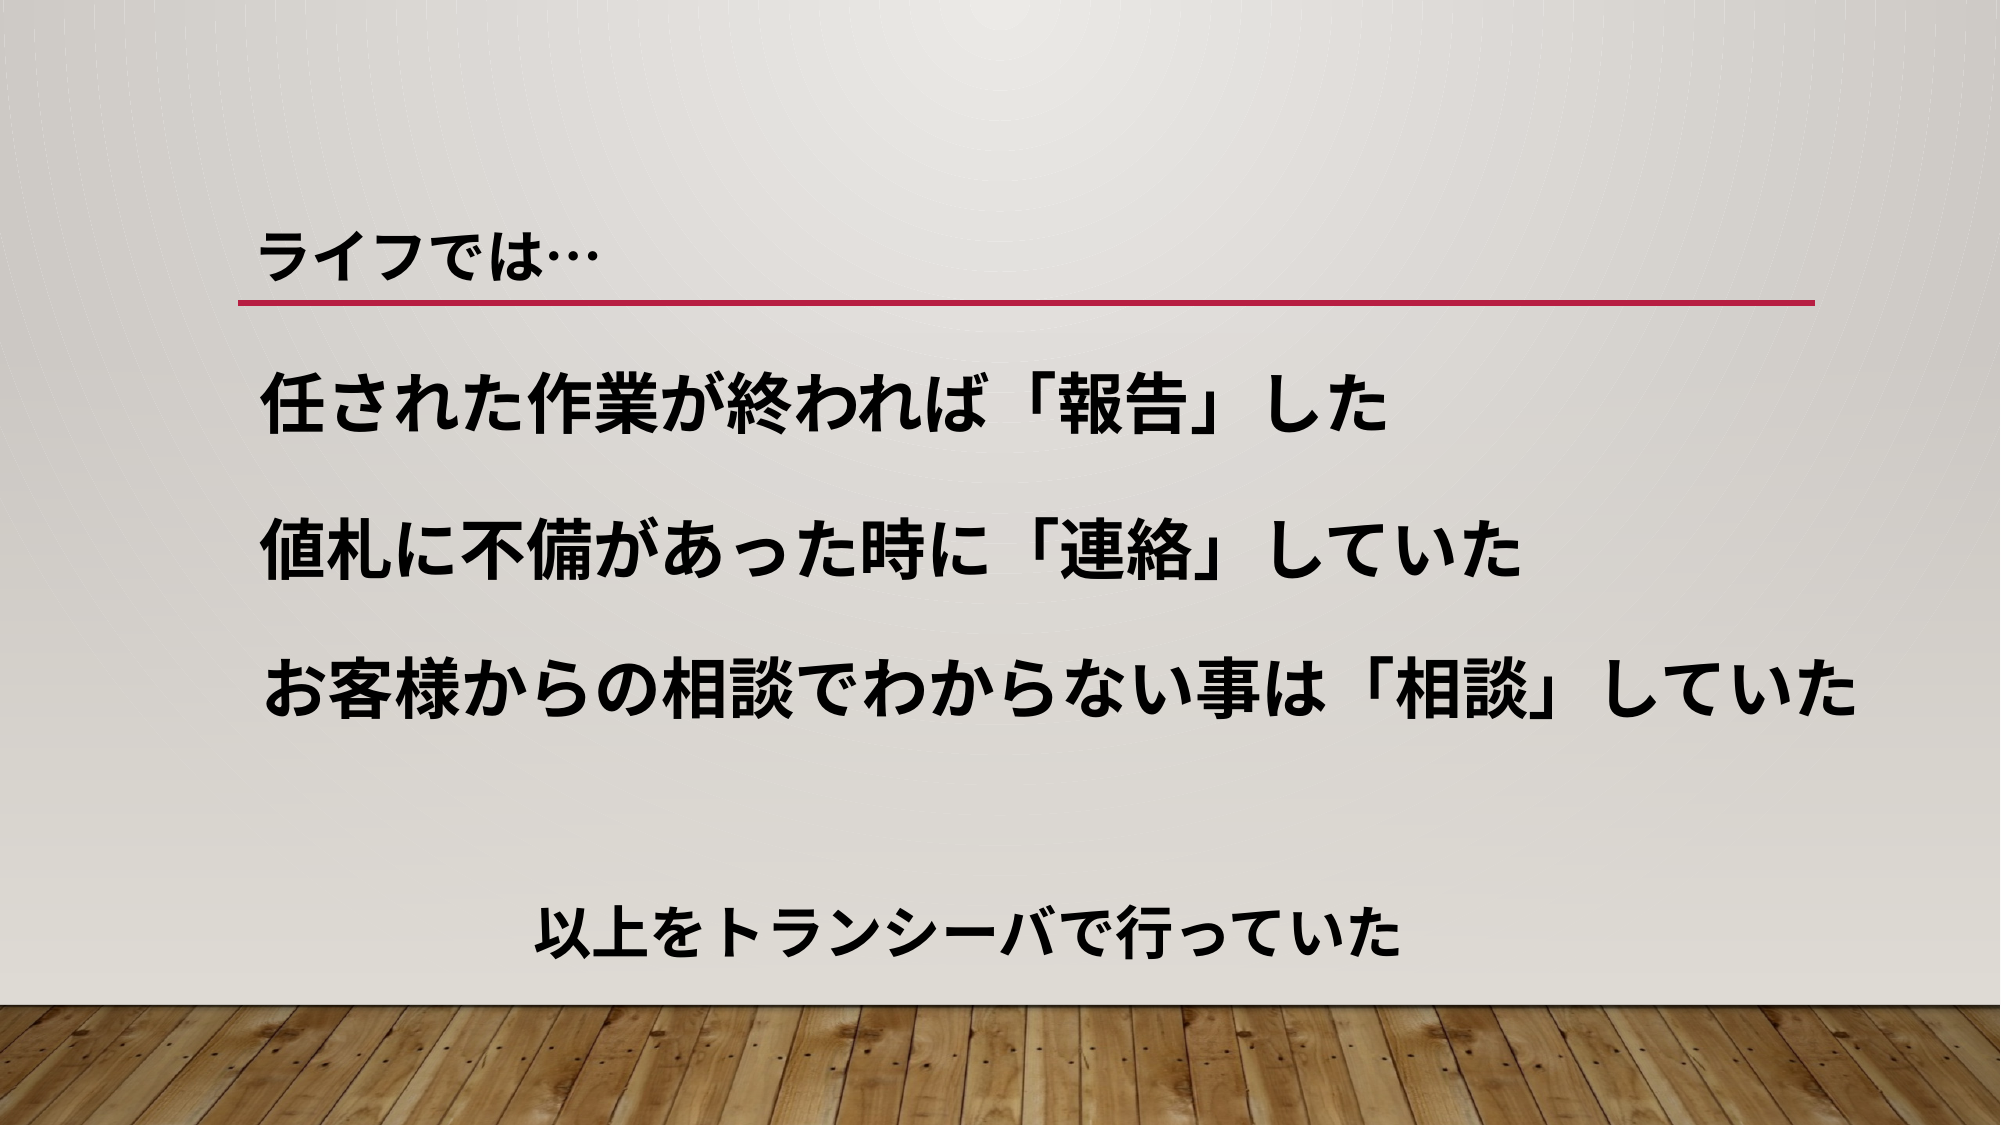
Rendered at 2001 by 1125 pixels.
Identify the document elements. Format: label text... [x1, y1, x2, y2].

text_box 以上をトランシーバで行っていた [518, 888, 1419, 974]
text_box 値札に不備があった時に「連絡」していた [244, 500, 1541, 595]
text_box お客様からの相談でわからない事は「相談」していた [246, 639, 1876, 734]
picture [0, 1005, 2000, 1125]
text_box 任された作業が終われば「報告」した [244, 354, 1406, 450]
title ライフでは… [238, 220, 1814, 305]
